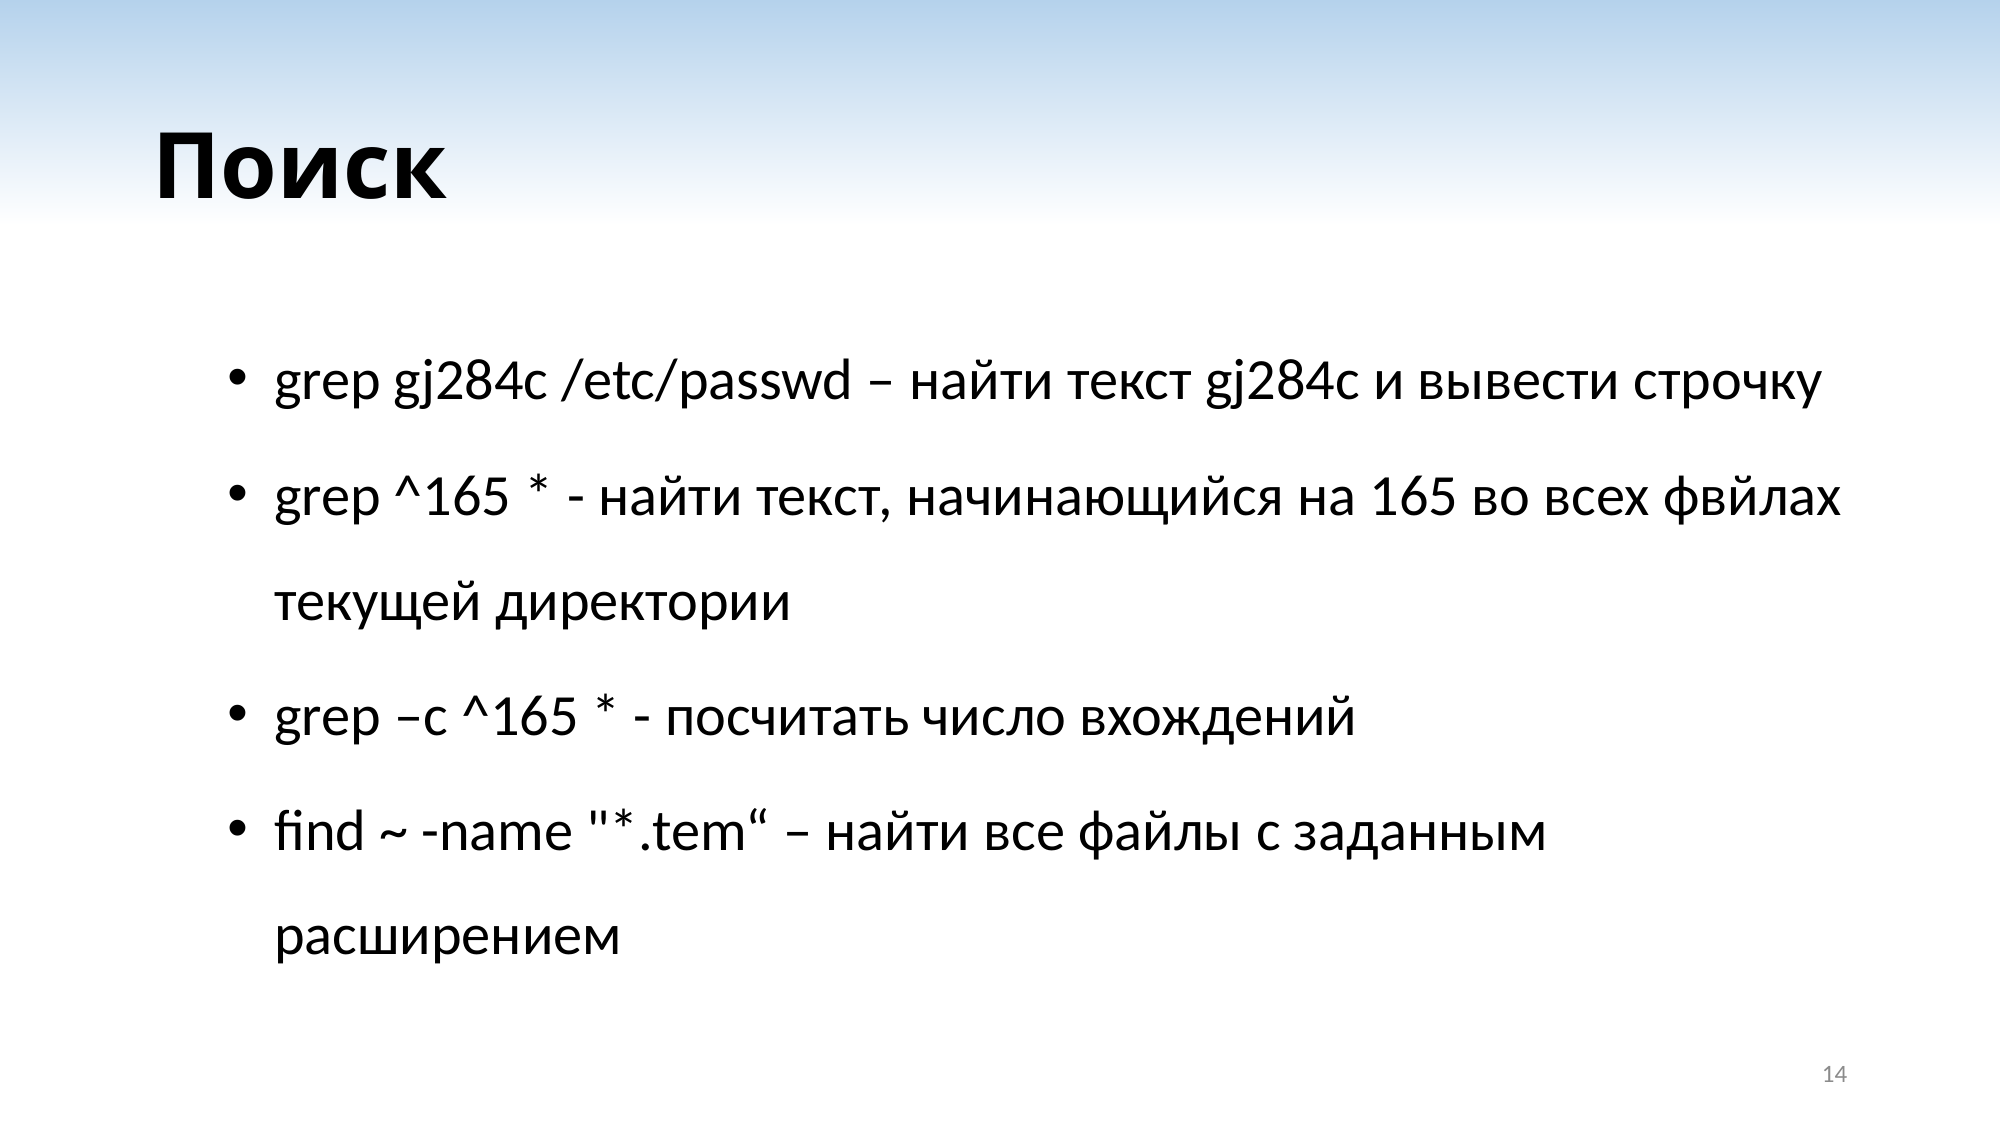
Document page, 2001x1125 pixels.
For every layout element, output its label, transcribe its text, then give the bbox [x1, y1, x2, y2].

slide_number 14 [1412, 1042, 1863, 1103]
title Поиск [137, 59, 1863, 278]
list grep gj284c /etc/passwd – найти текст gj284c и вывести строчку grep ^165 * - найти текст, начинающийся на 165 во всех фвйлах текущей директории grep –с ^165 * - посчитать число вхождений find ~ -name "*.tem“ – найти все файлы с заданным расширением [137, 299, 1863, 1014]
